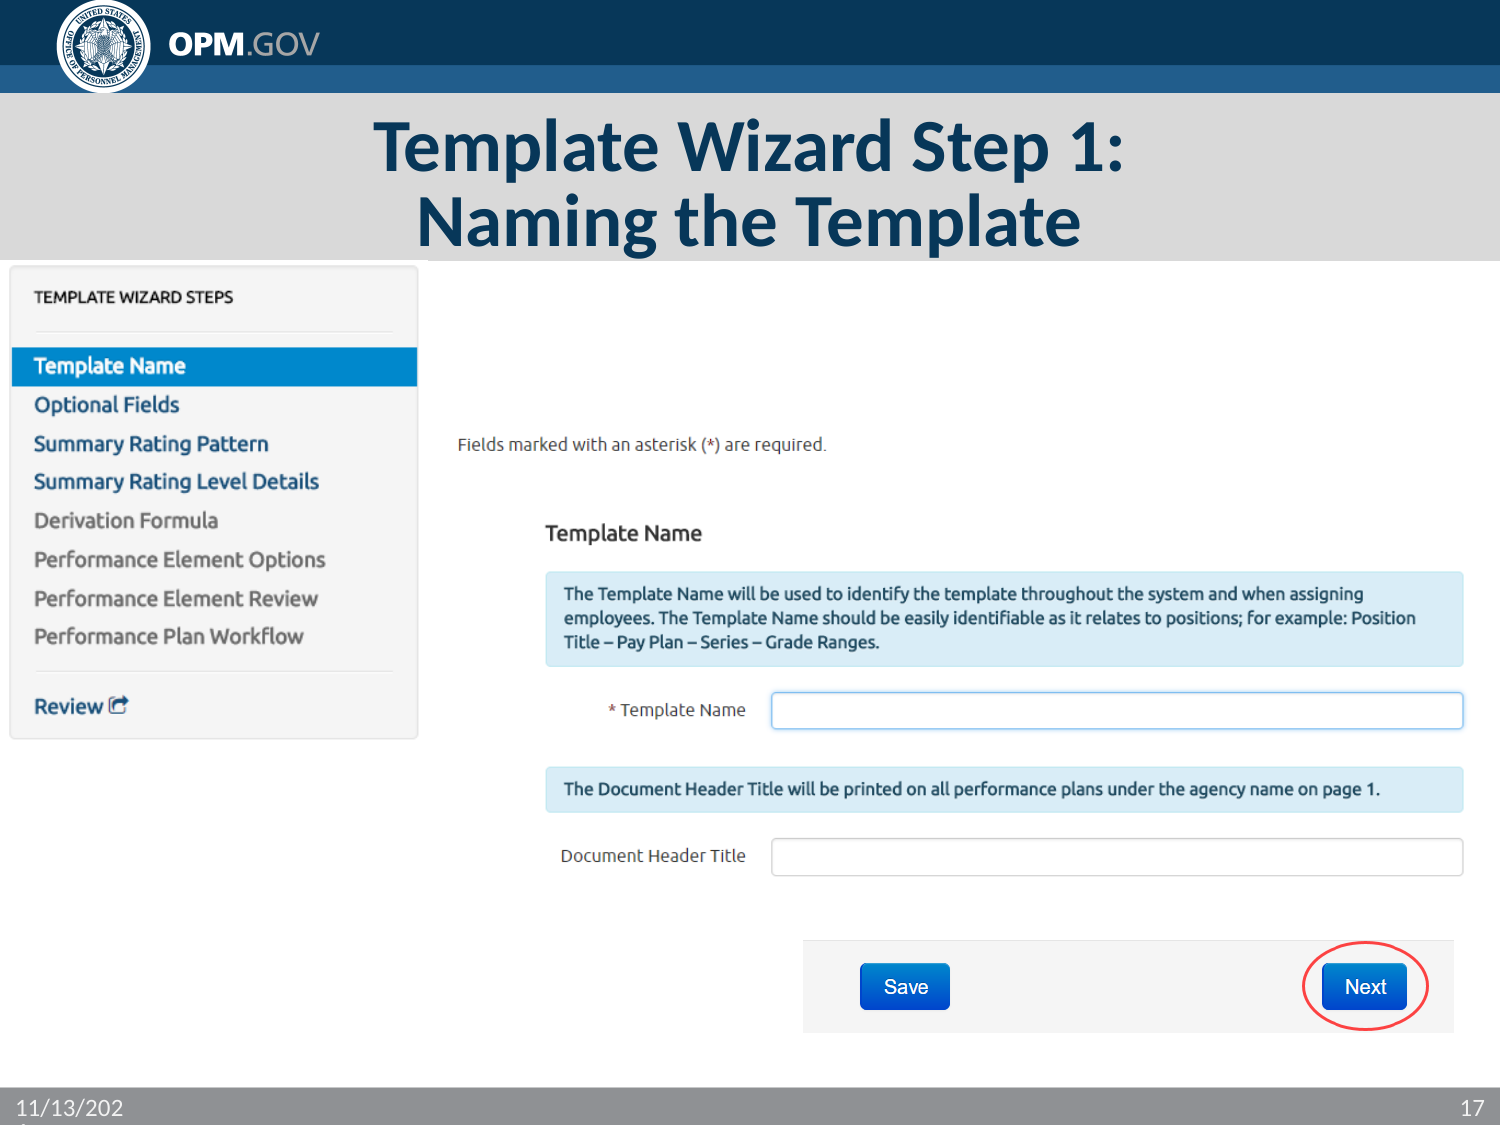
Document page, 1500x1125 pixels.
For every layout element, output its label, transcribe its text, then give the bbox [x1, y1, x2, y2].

title Template Wizard Step 1: Naming the Template [0, 93, 1500, 261]
picture [0, 260, 1500, 1125]
picture [0, 0, 1500, 93]
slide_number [0, 1087, 150, 1125]
slide_number 17 [1350, 1087, 1500, 1125]
